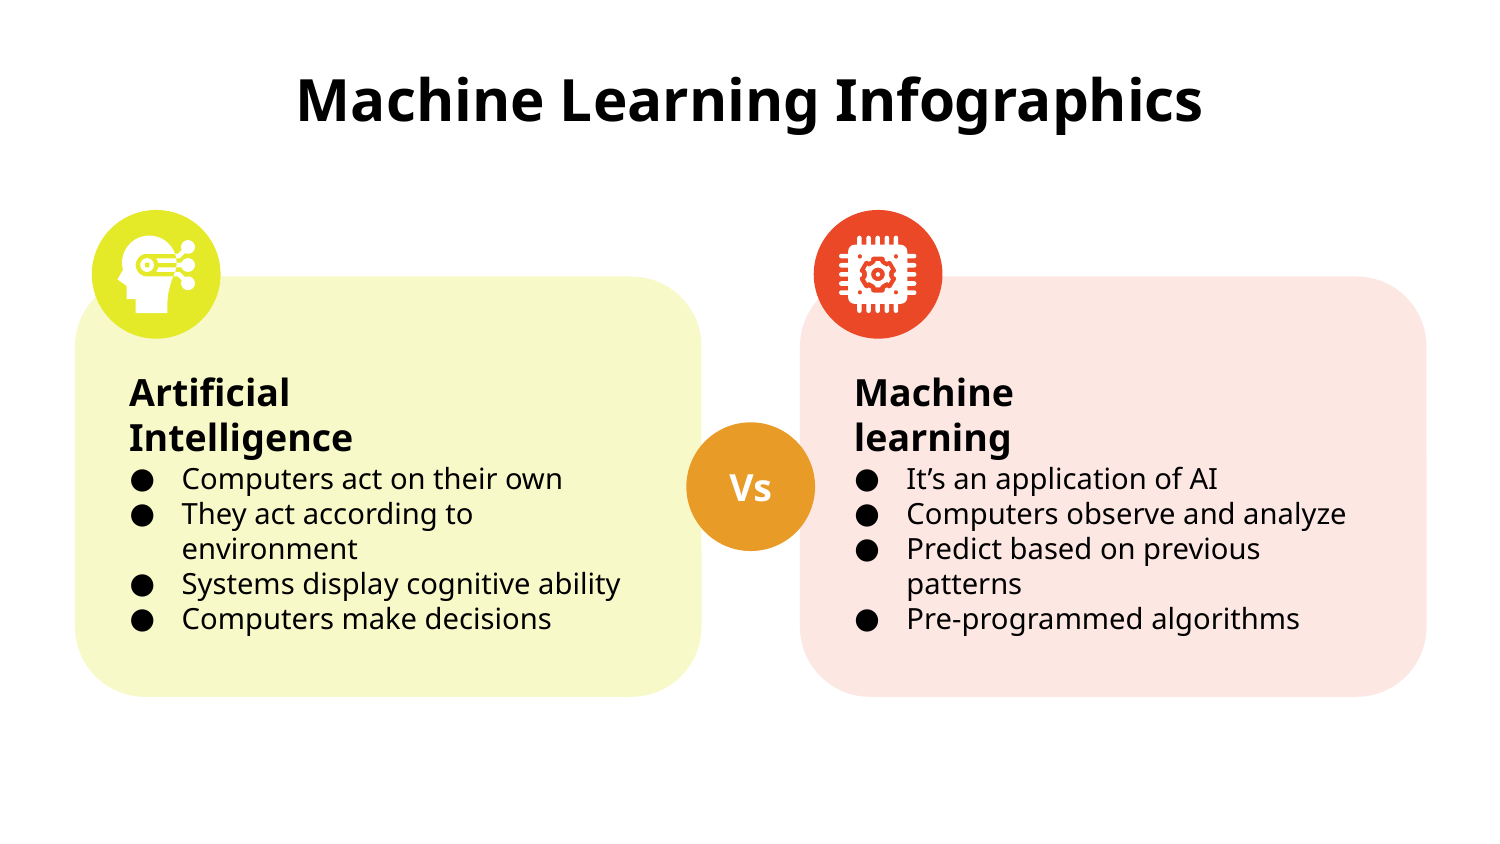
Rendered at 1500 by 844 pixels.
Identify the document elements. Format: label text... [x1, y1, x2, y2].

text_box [838, 386, 1388, 632]
text_box [74, 276, 702, 697]
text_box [117, 235, 196, 314]
title Machine Learning Infographics [75, 67, 1425, 129]
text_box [113, 386, 663, 632]
text_box [813, 209, 943, 339]
text_box [91, 209, 221, 339]
text_box Vs [686, 422, 816, 552]
text_box [799, 276, 1427, 697]
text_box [838, 235, 917, 314]
